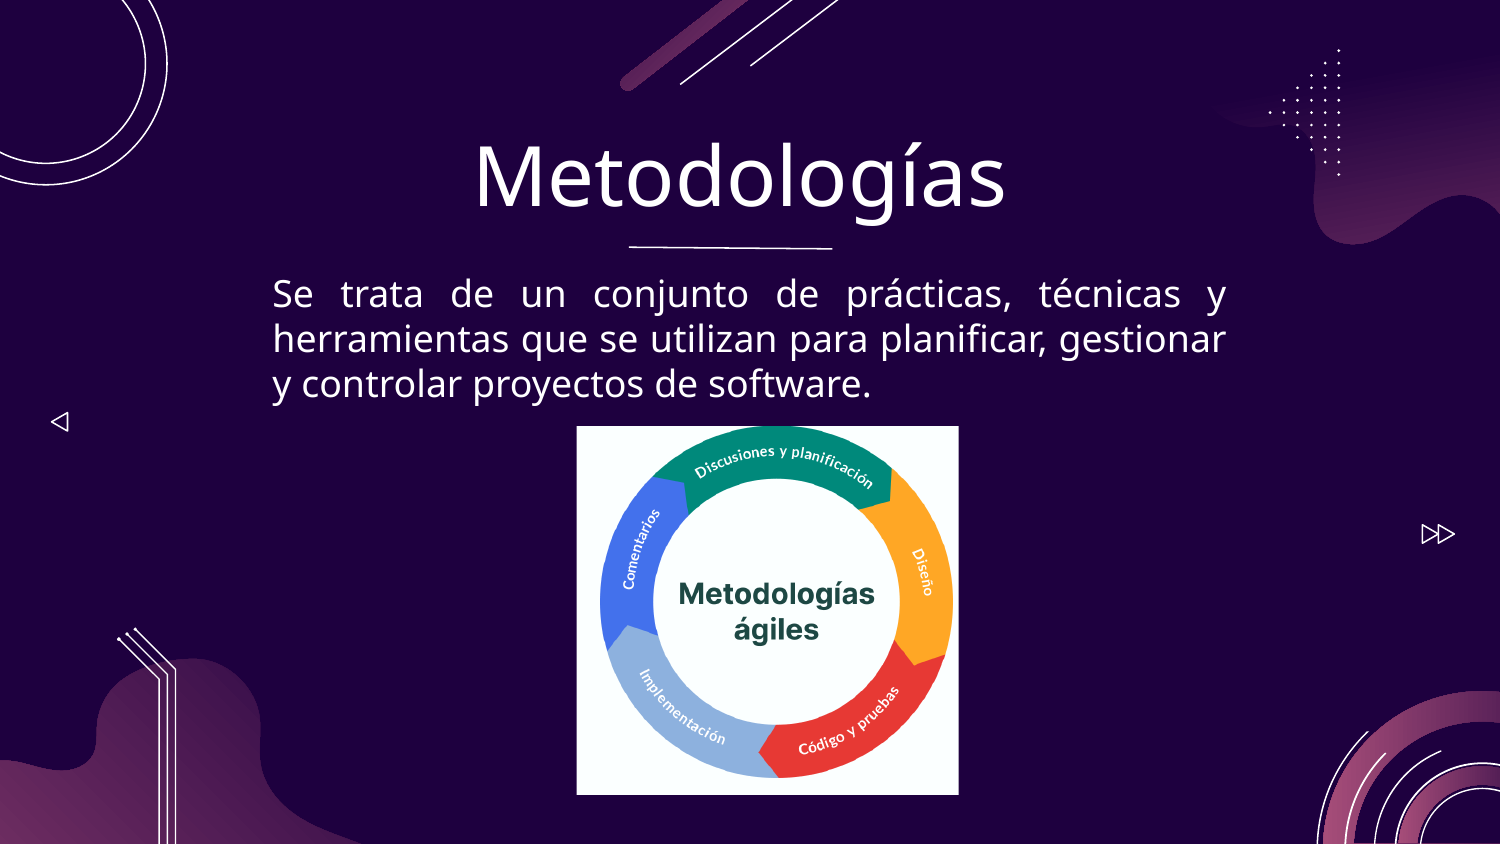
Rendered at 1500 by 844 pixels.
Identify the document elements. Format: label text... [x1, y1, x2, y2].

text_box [628, 246, 833, 250]
picture [576, 426, 959, 795]
subtitle Se trata de un conjunto de prácticas, técnicas y herramientas que se utilizan para planificar, gestionar y controlar proyectos de software. [257, 255, 1243, 420]
title Metodologías [247, 108, 1233, 248]
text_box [116, 627, 177, 844]
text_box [1268, 48, 1341, 177]
